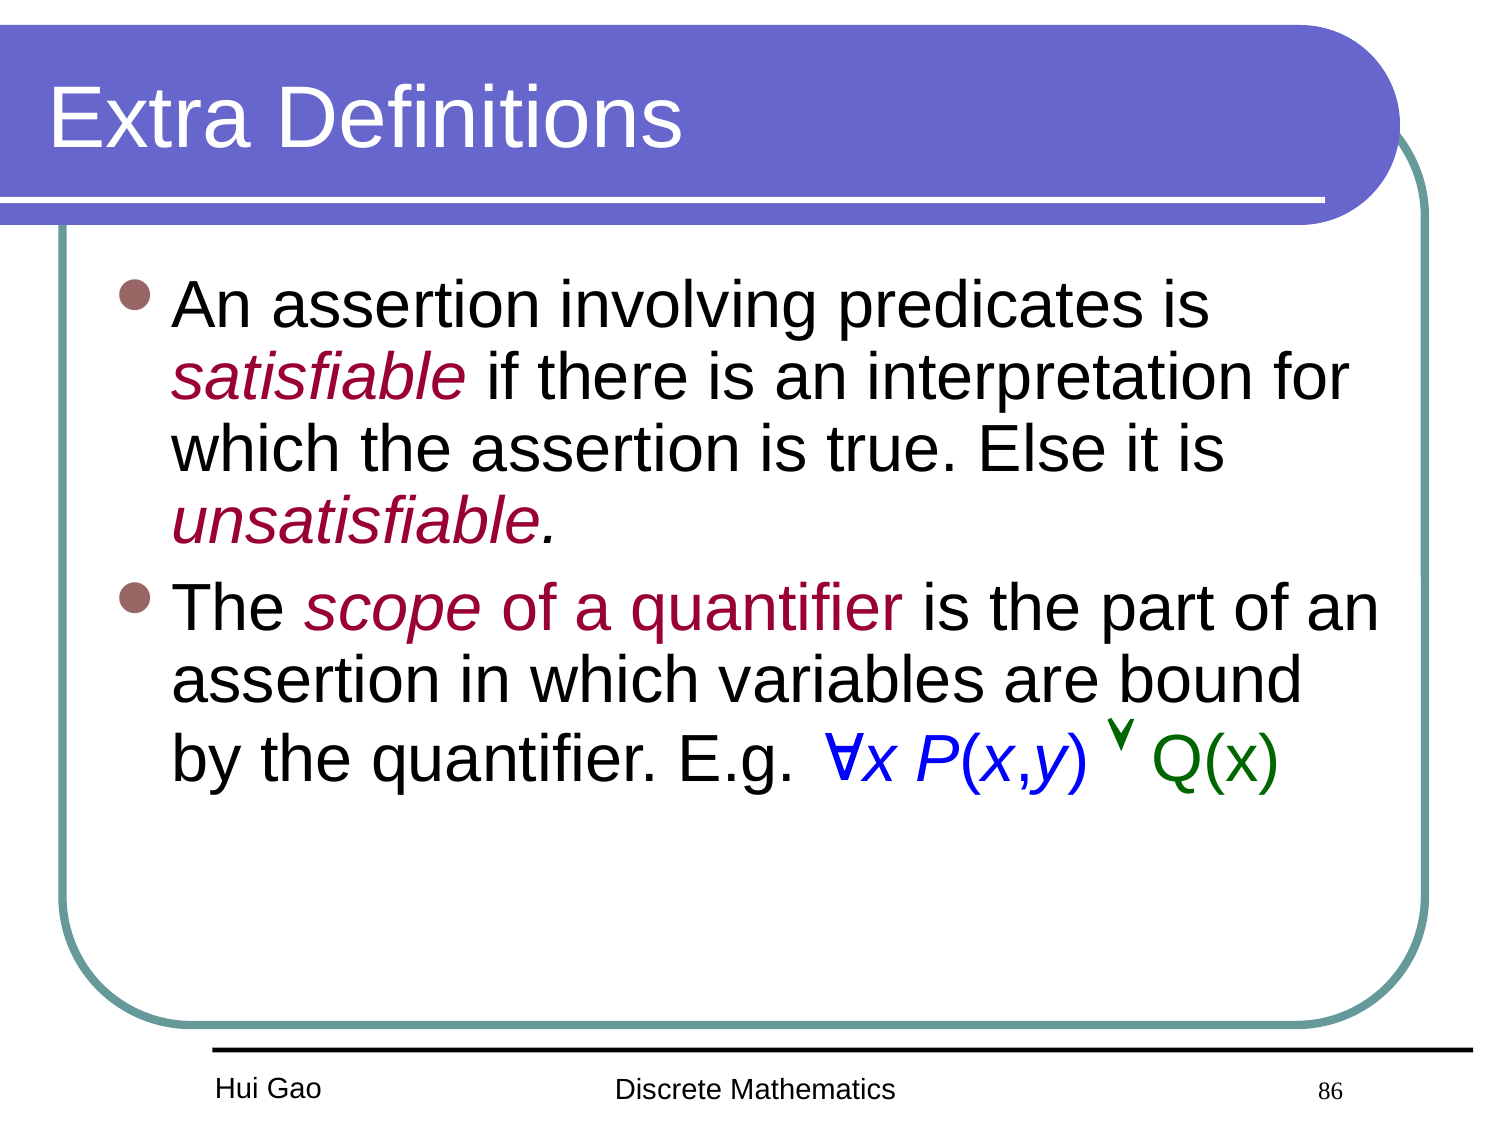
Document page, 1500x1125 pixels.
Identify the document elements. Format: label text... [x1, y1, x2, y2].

title Extra Definitions [31, 37, 1348, 188]
list An assertion involving predicates is satisfiable if there is an interpretation for which the assertion is true. Else it is unsatisfiable. The scope of a quantifier is the part of an assertion in which variables are bound by the quantifier. E.g. x P(x,y)  Q(x) [99, 262, 1401, 988]
